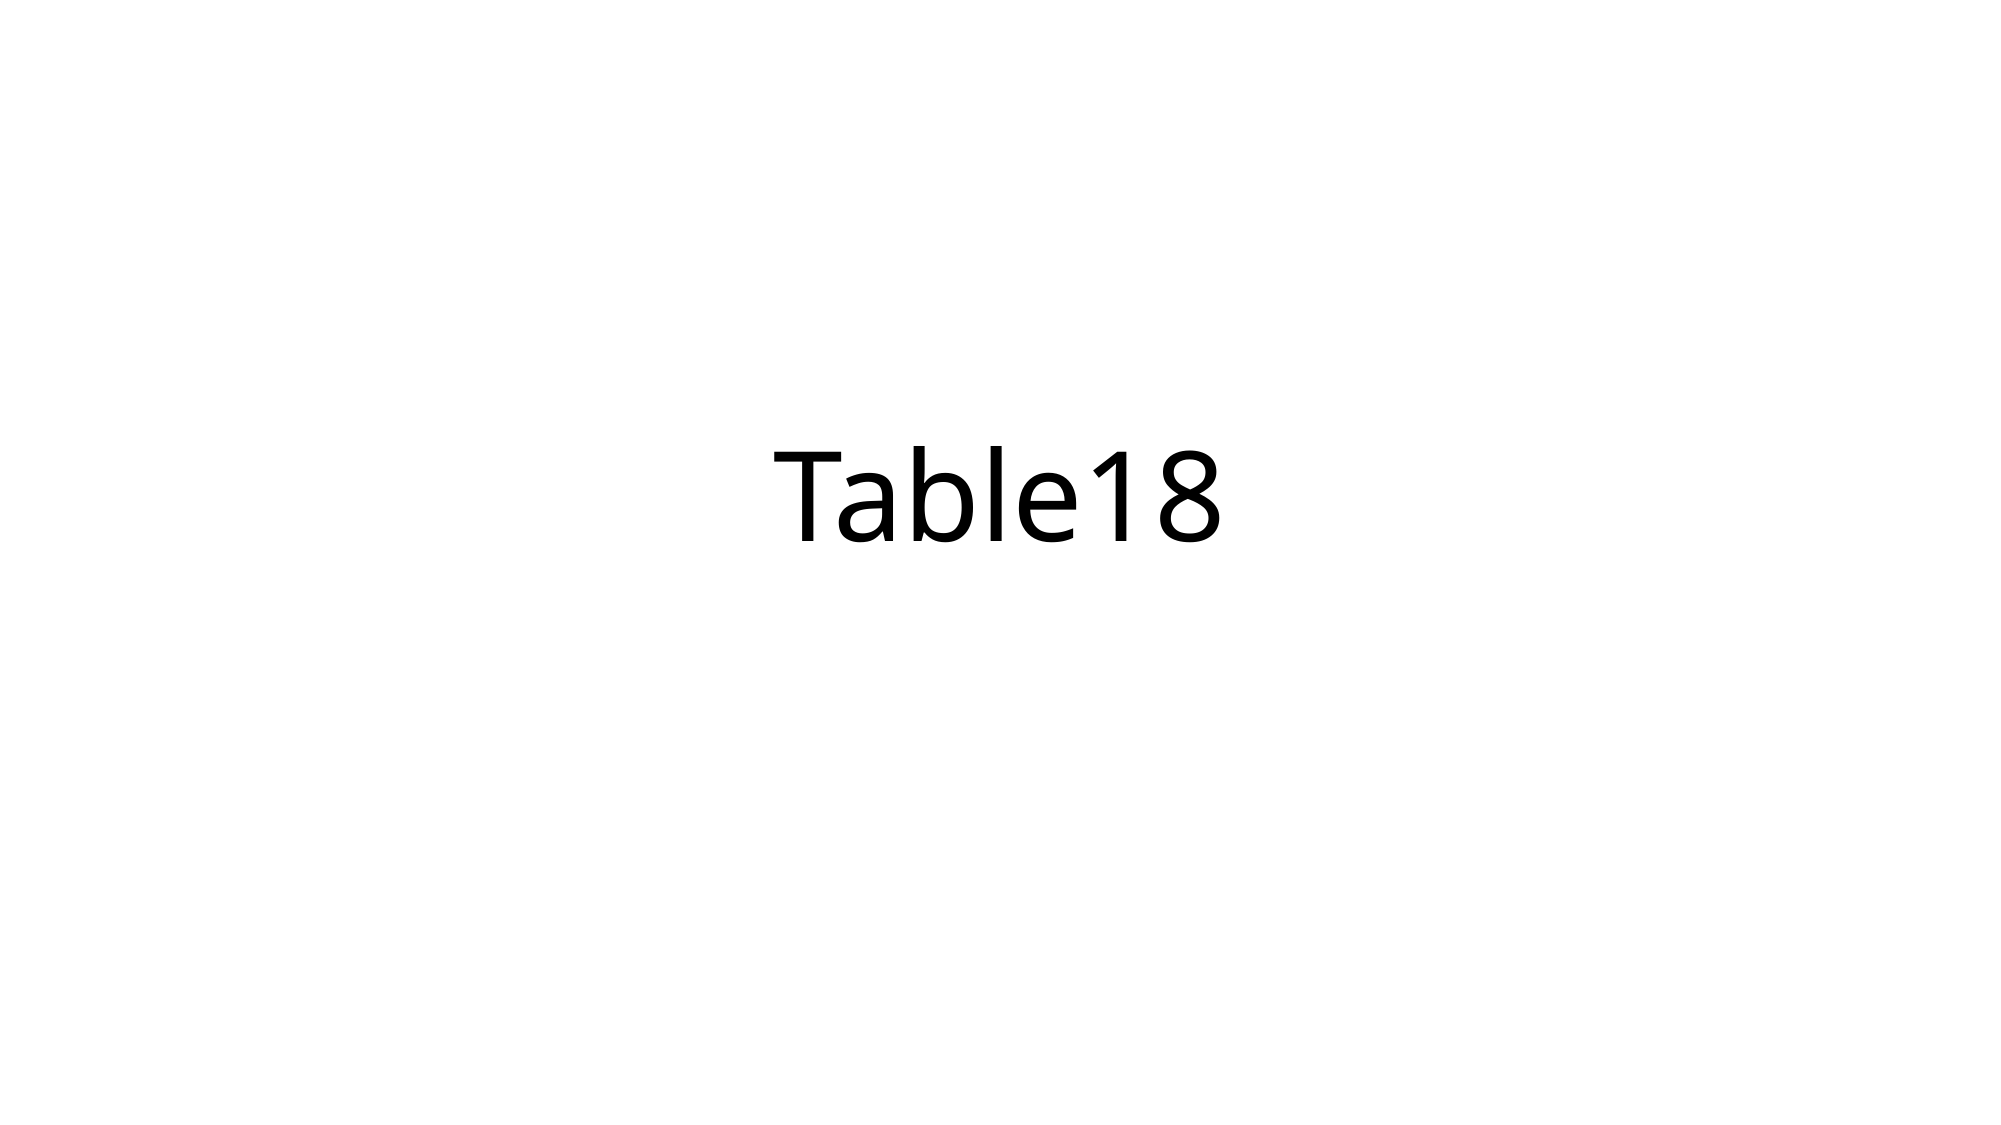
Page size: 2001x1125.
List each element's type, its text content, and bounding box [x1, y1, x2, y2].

title Table18 [249, 184, 1750, 576]
